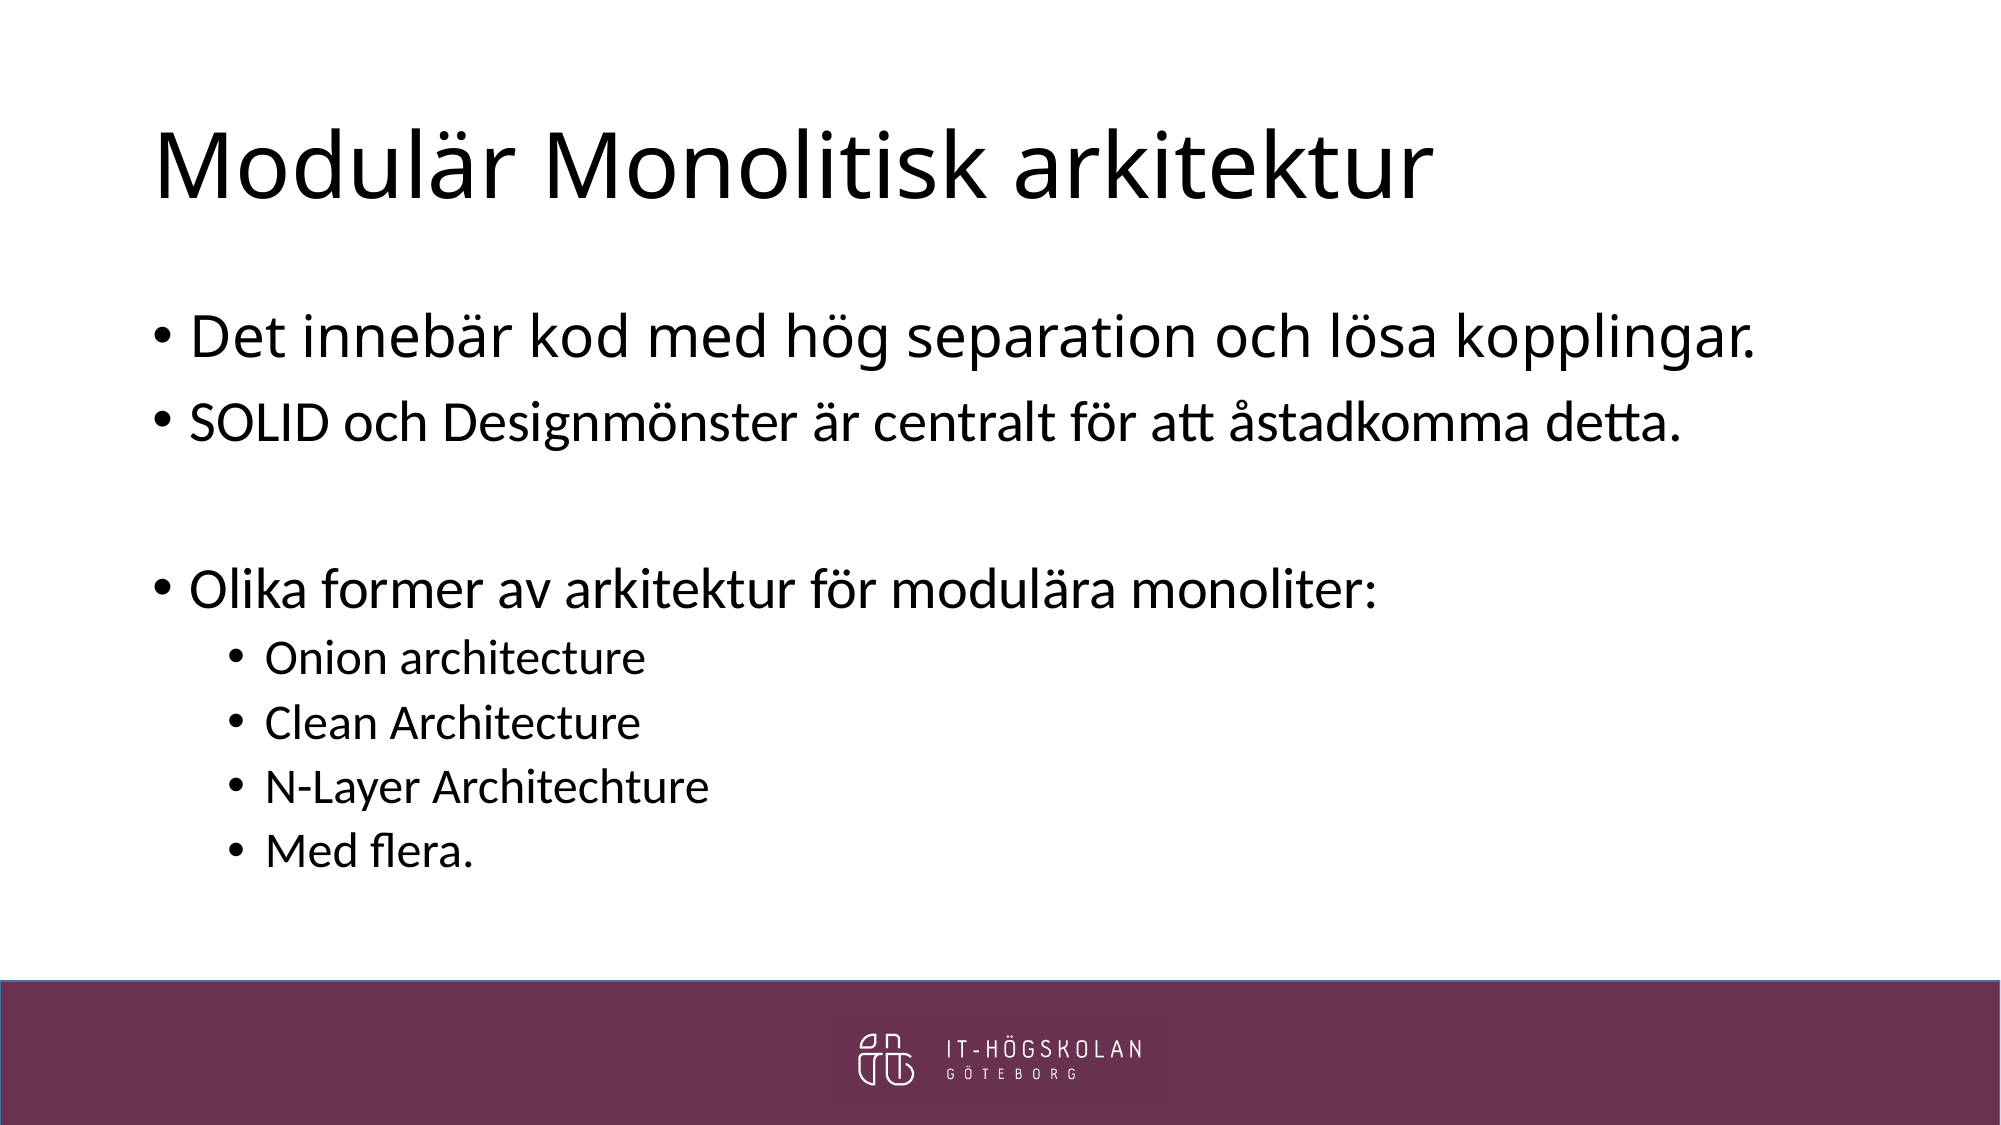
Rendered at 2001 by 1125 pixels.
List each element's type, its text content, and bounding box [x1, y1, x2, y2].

title Modulär Monolitisk arkitektur [137, 59, 1863, 278]
list Det innebär kod med hög separation och lösa kopplingar. SOLID och Designmönster är centralt för att åstadkomma detta. Olika former av arkitektur för modulära monoliter: Onion architecture Clean Architecture N-Layer Architechture Med flera. [137, 299, 1863, 1014]
picture [832, 1016, 1168, 1102]
